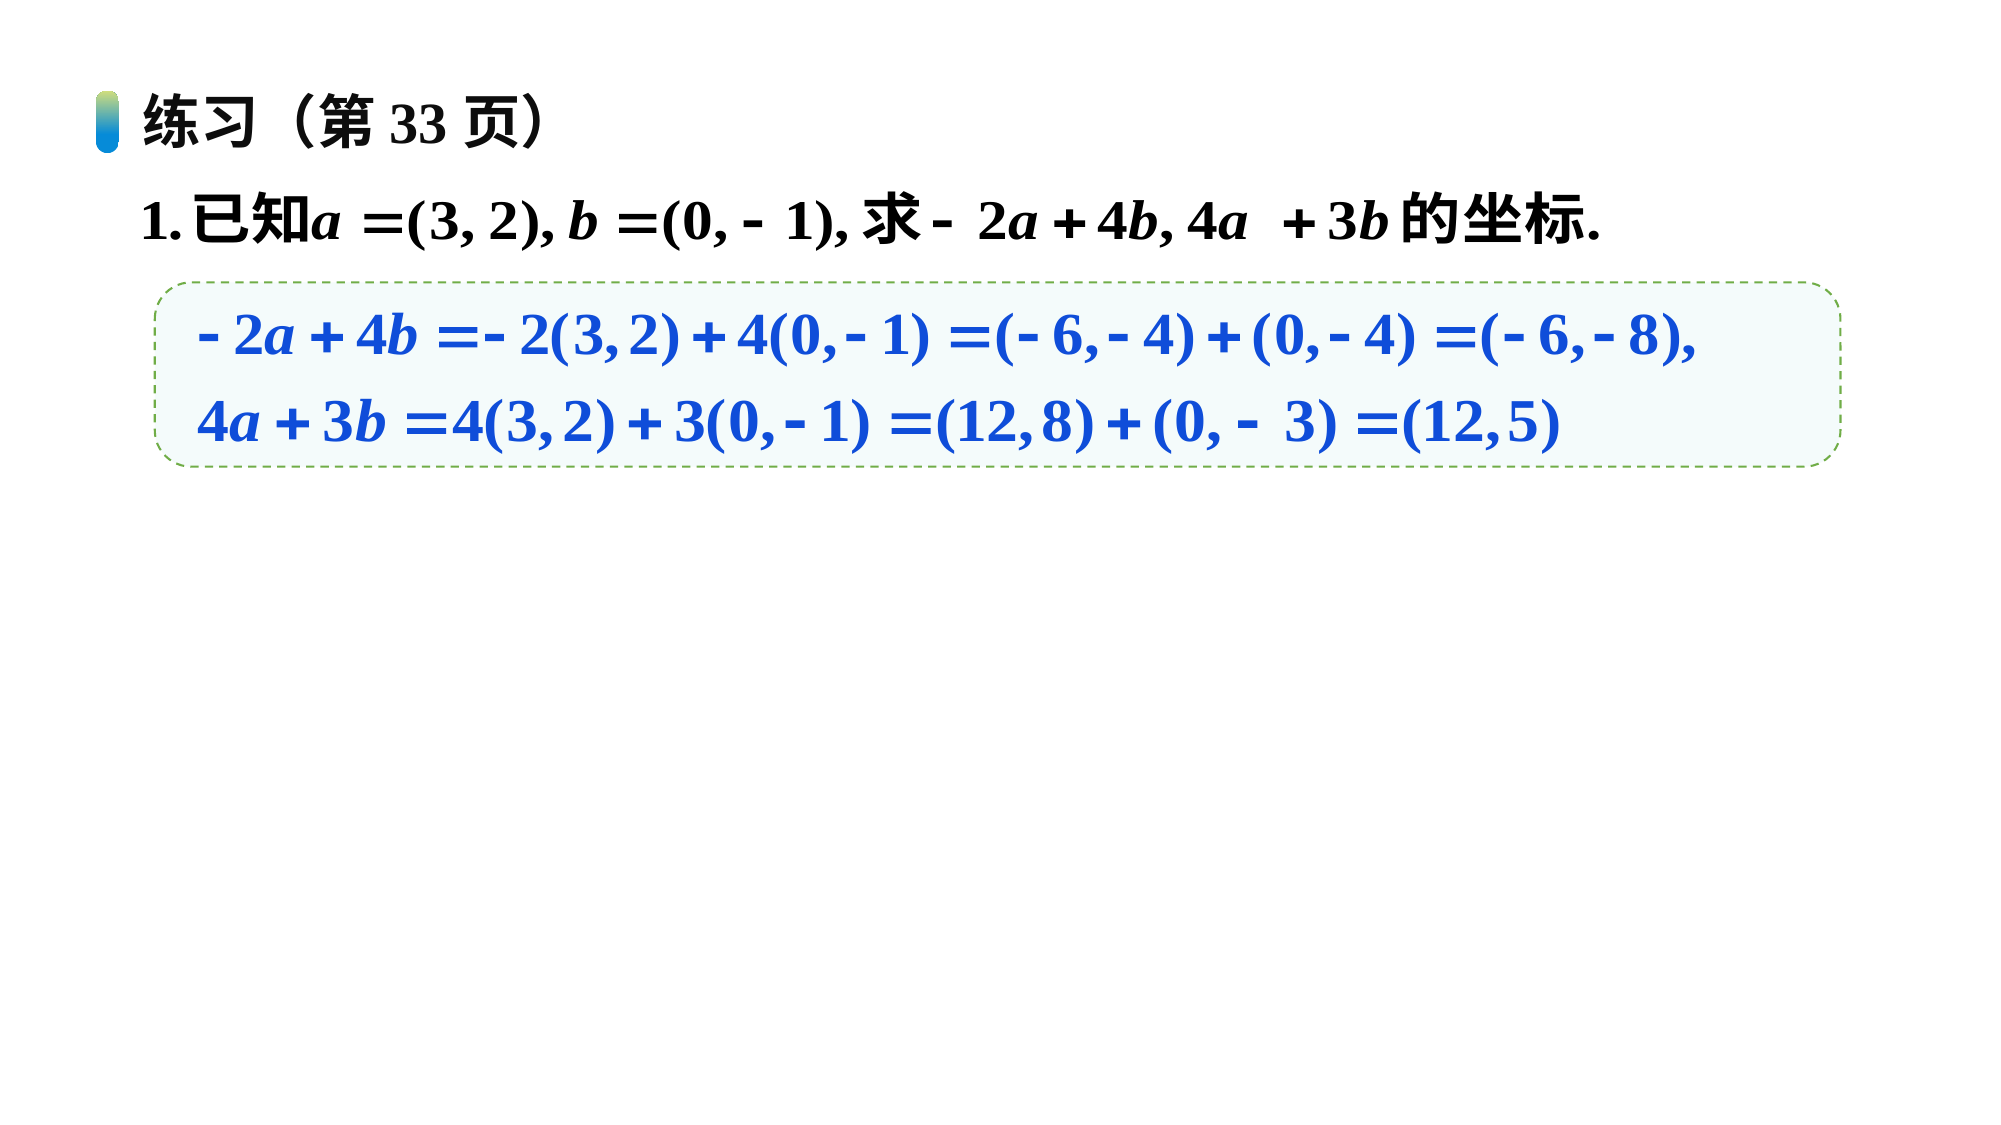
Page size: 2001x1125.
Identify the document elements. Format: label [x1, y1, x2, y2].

text_box [95, 77, 1117, 164]
text_box [154, 282, 1841, 467]
text_box [134, 174, 1610, 264]
